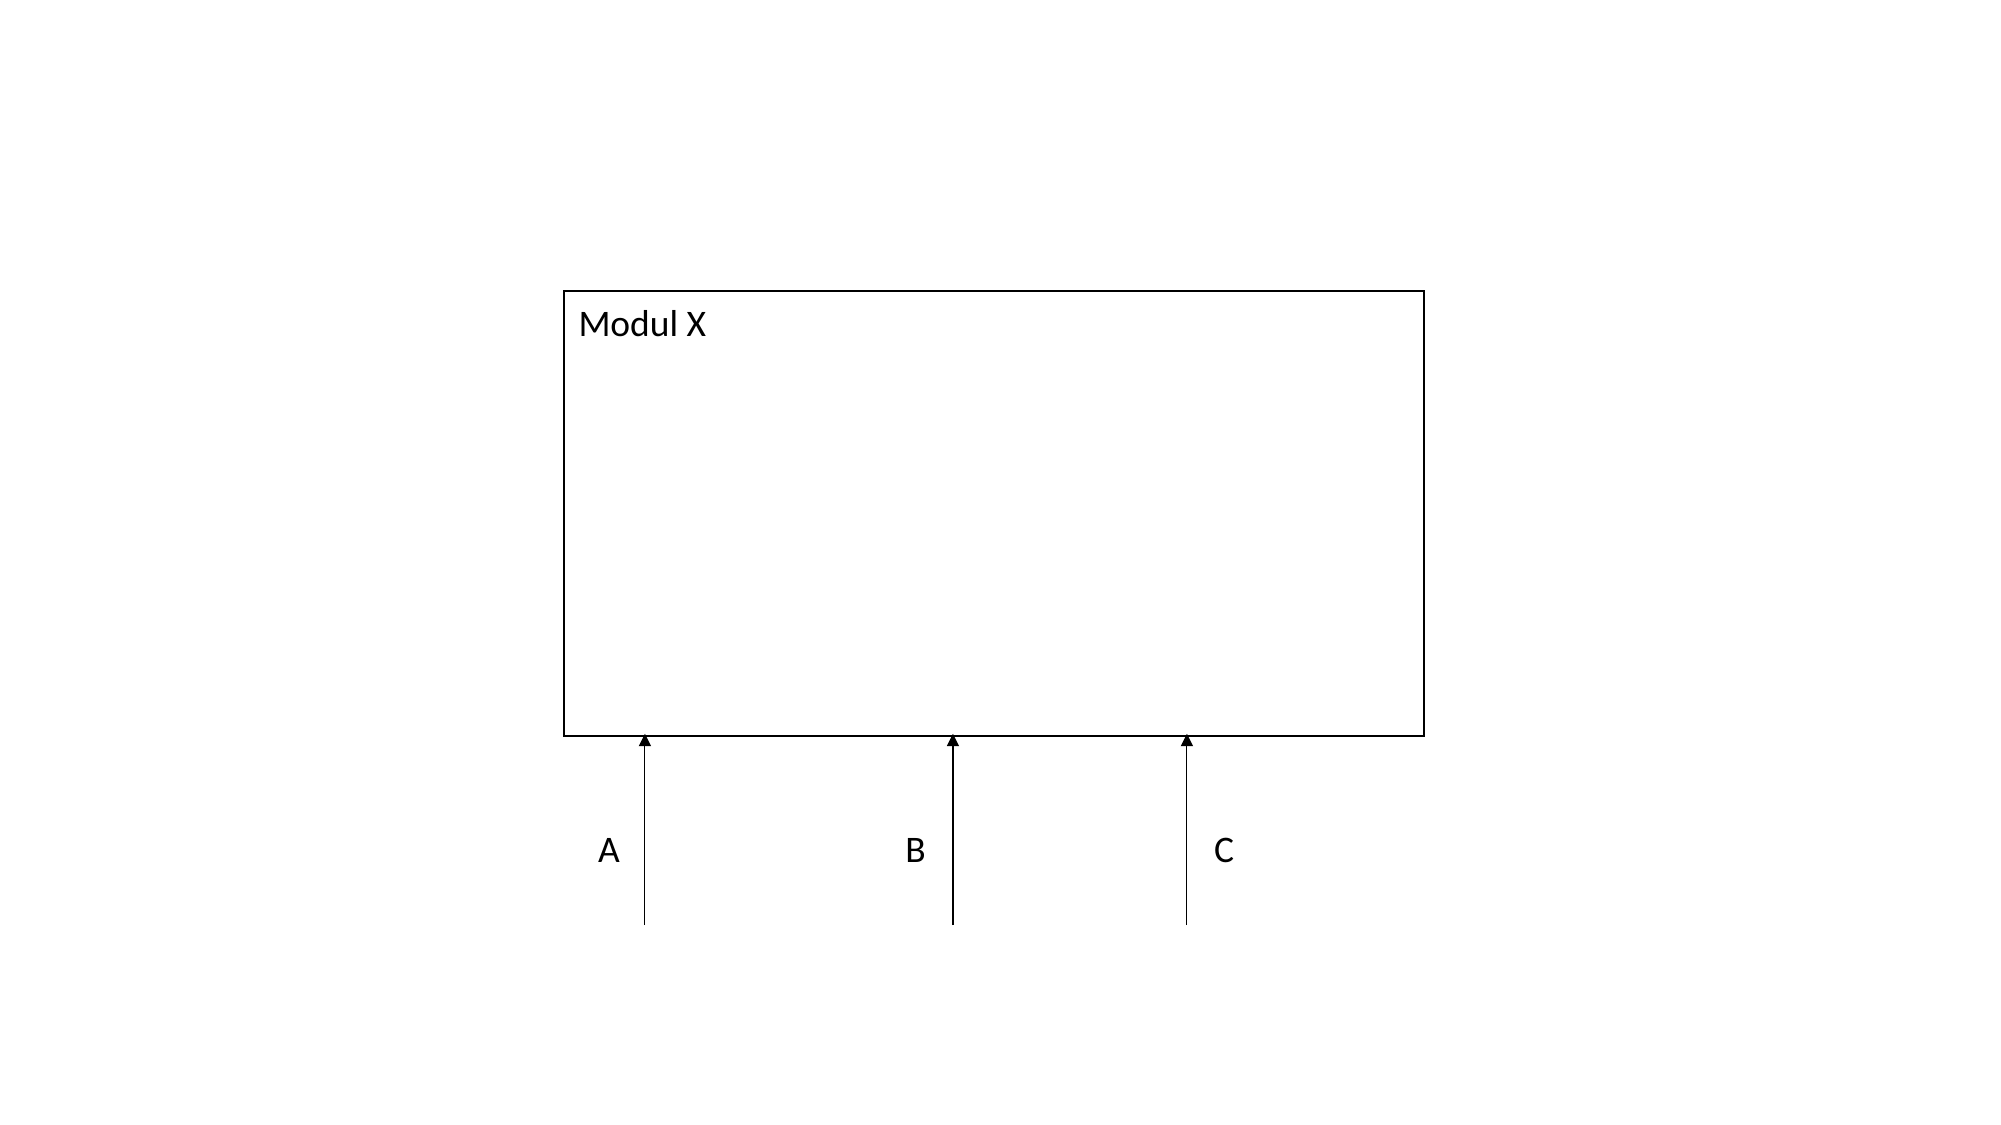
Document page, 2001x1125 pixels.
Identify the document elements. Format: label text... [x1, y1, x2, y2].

text_box A [583, 817, 640, 878]
text_box Modul X [563, 290, 1425, 737]
text_box C [1199, 817, 1256, 878]
text_box B [890, 817, 947, 878]
